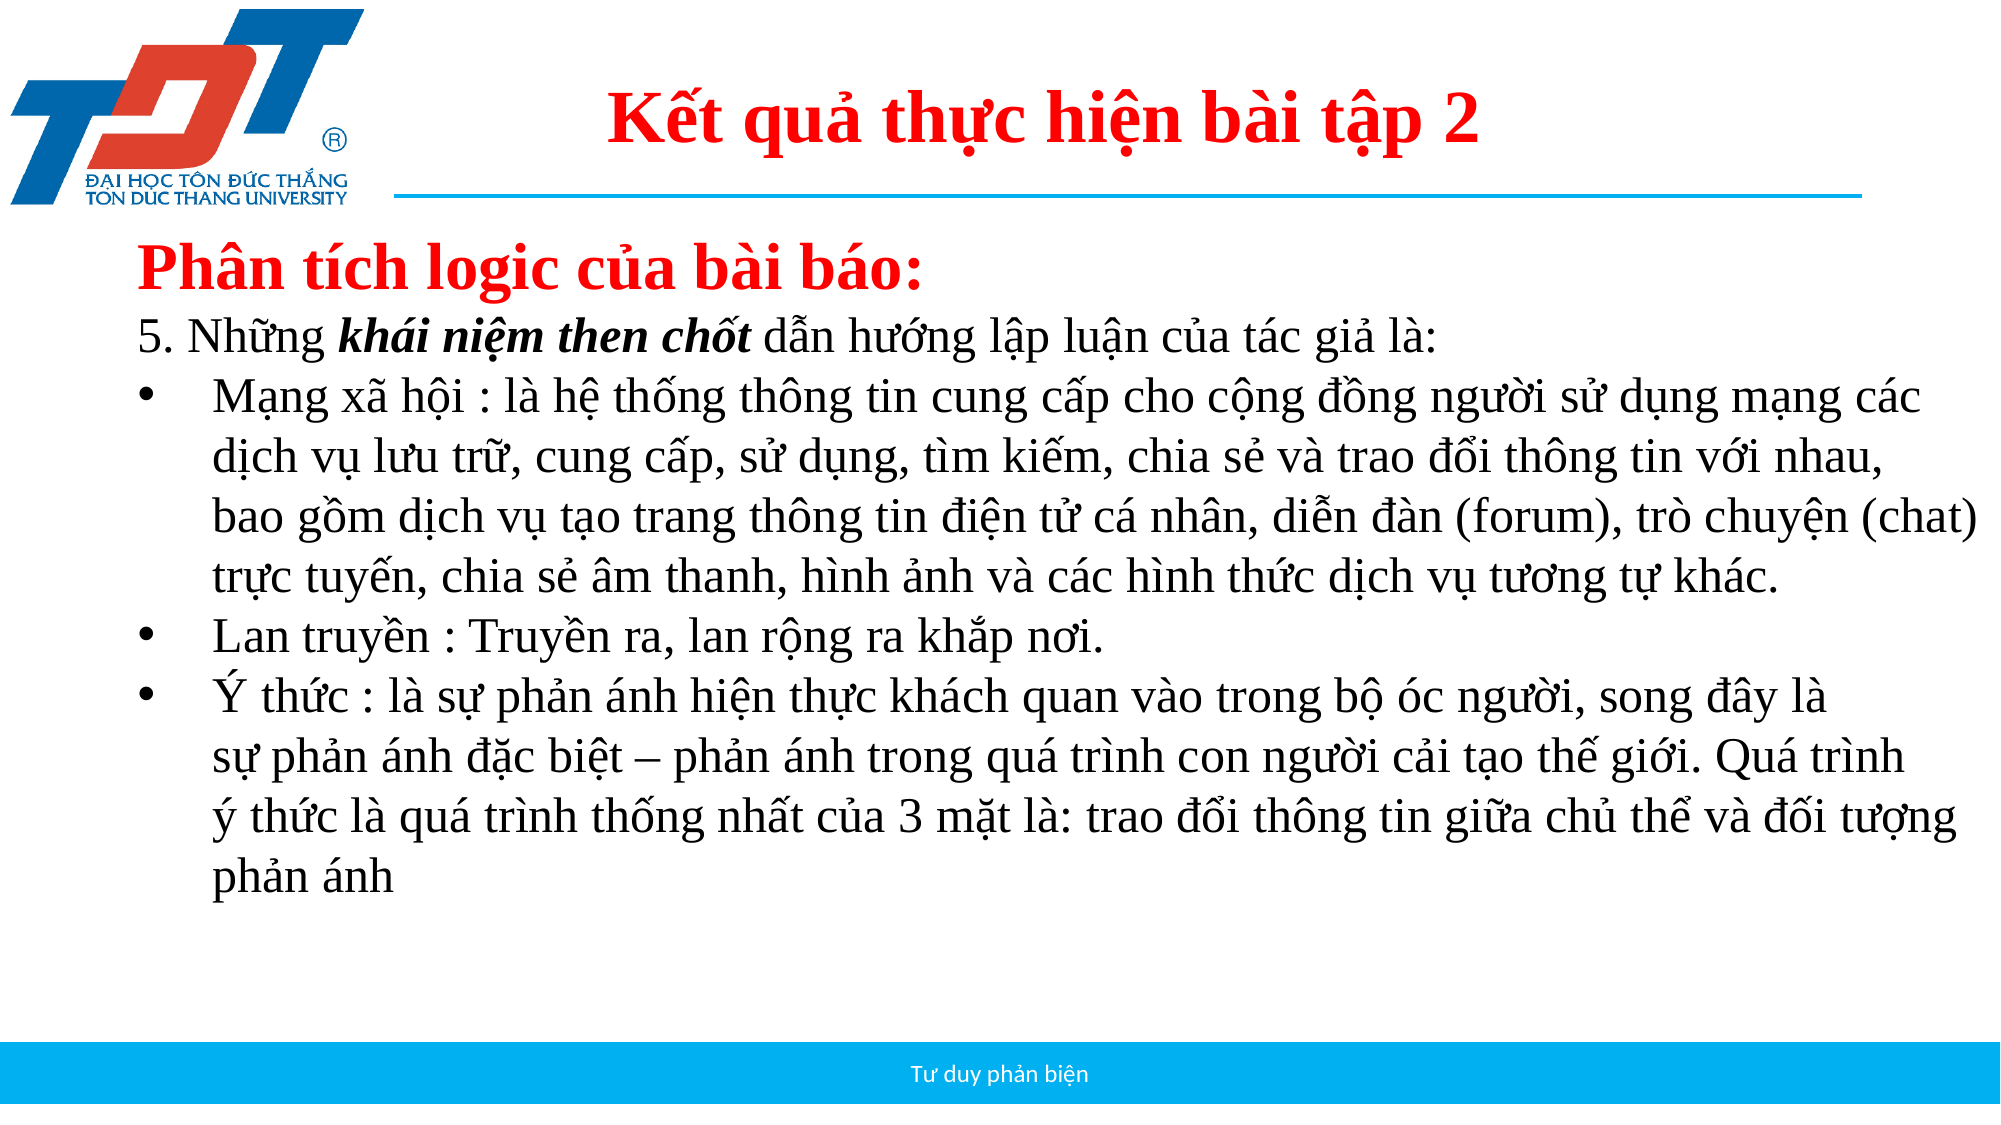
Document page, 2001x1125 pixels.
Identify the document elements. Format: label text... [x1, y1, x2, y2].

footer Tư duy phản biện [662, 1042, 1338, 1103]
text_box Phân tích logic của bài báo: 5. Những khái niệm then chốt dẫn hướng lập luận của tác giả là: Mạng xã hội : là hệ thống thông tin cung cấp cho cộng đồng người sử dụng mạng các dịch vụ lưu trữ, cung cấp, sử dụng, tìm kiếm, chia sẻ và trao đổi thông tin với nhau, bao gồm dịch vụ tạo trang thông tin điện tử cá nhân, diễn đàn (forum), trò chuyện (chat) trực tuyến, chia sẻ âm thanh, hình ảnh và các hình thức dịch vụ tương tự khác. Lan truyền : Truyền ra, lan rộng ra khắp nơi. Ý thức : là sự phản ánh hiện thực khách quan vào trong bộ óc người, song đây là sự phản ánh đặc biệt – phản ánh trong quá trình con người cải tạo thế giới. Quá trình ý thức là quá trình thống nhất của 3 mặt là: trao đổi thông tin giữa chủ thể và đối tượng phản ánh [122, 215, 2000, 991]
text_box Kết quả thực hiện bài tập 2 [369, 62, 1720, 175]
picture [10, 9, 364, 205]
